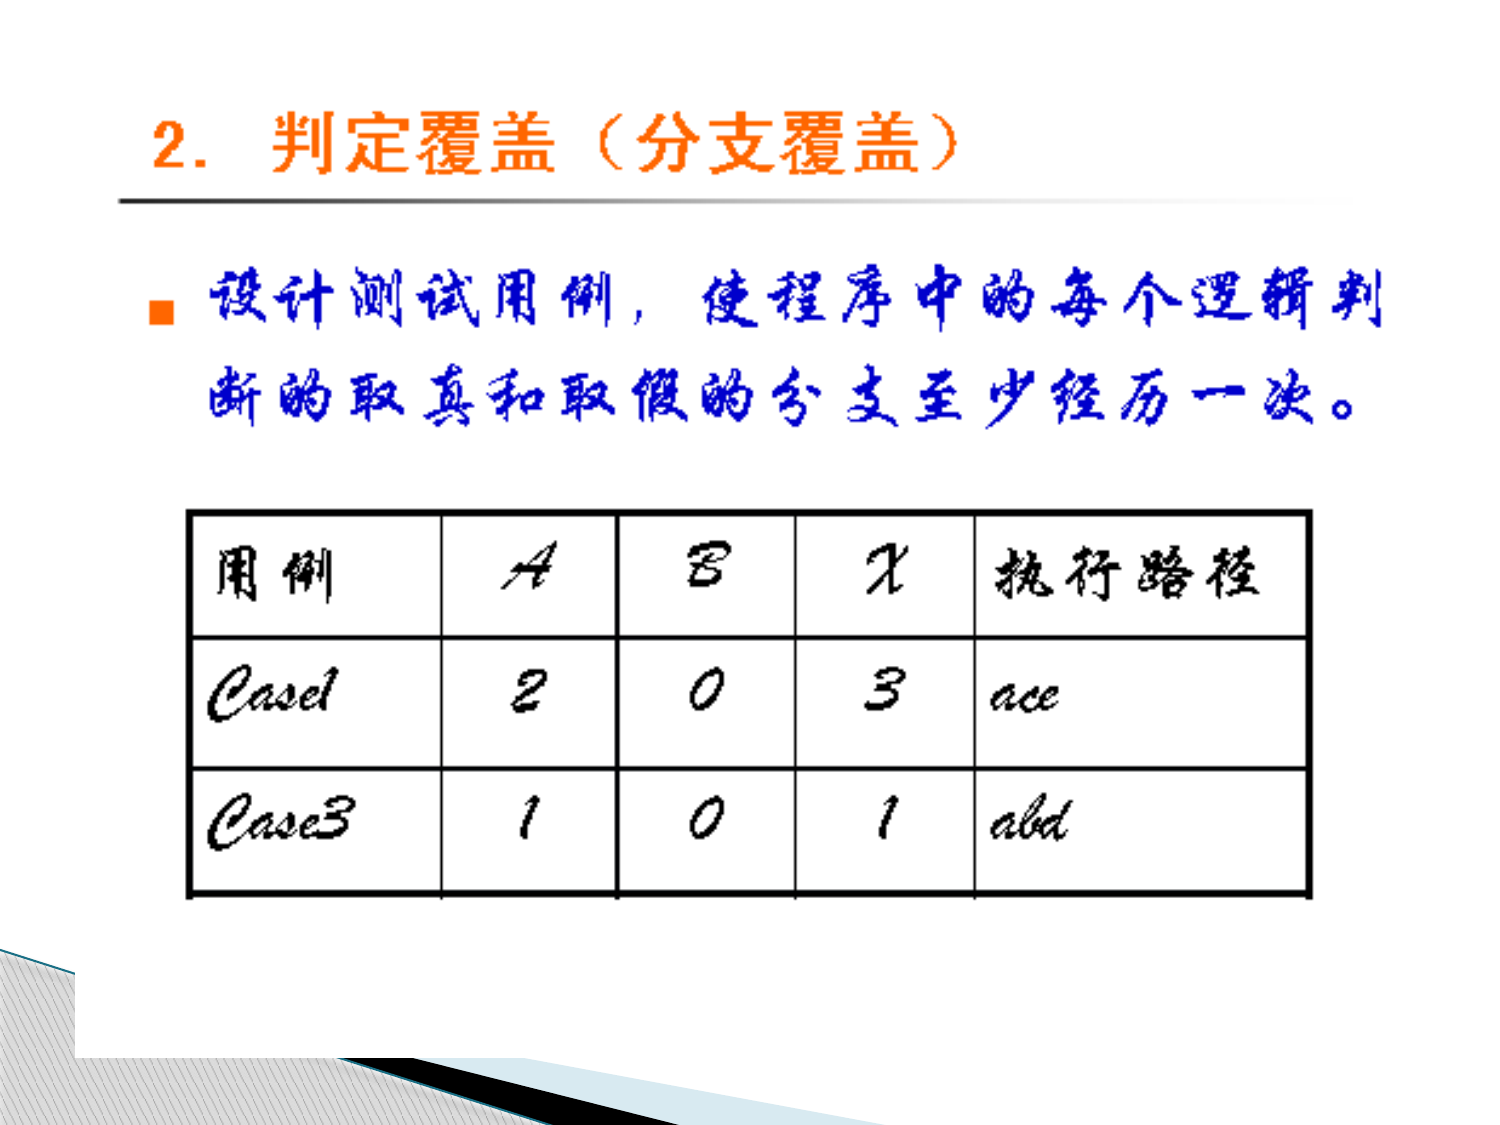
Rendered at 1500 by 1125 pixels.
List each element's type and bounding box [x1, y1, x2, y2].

picture [74, 66, 1426, 1059]
